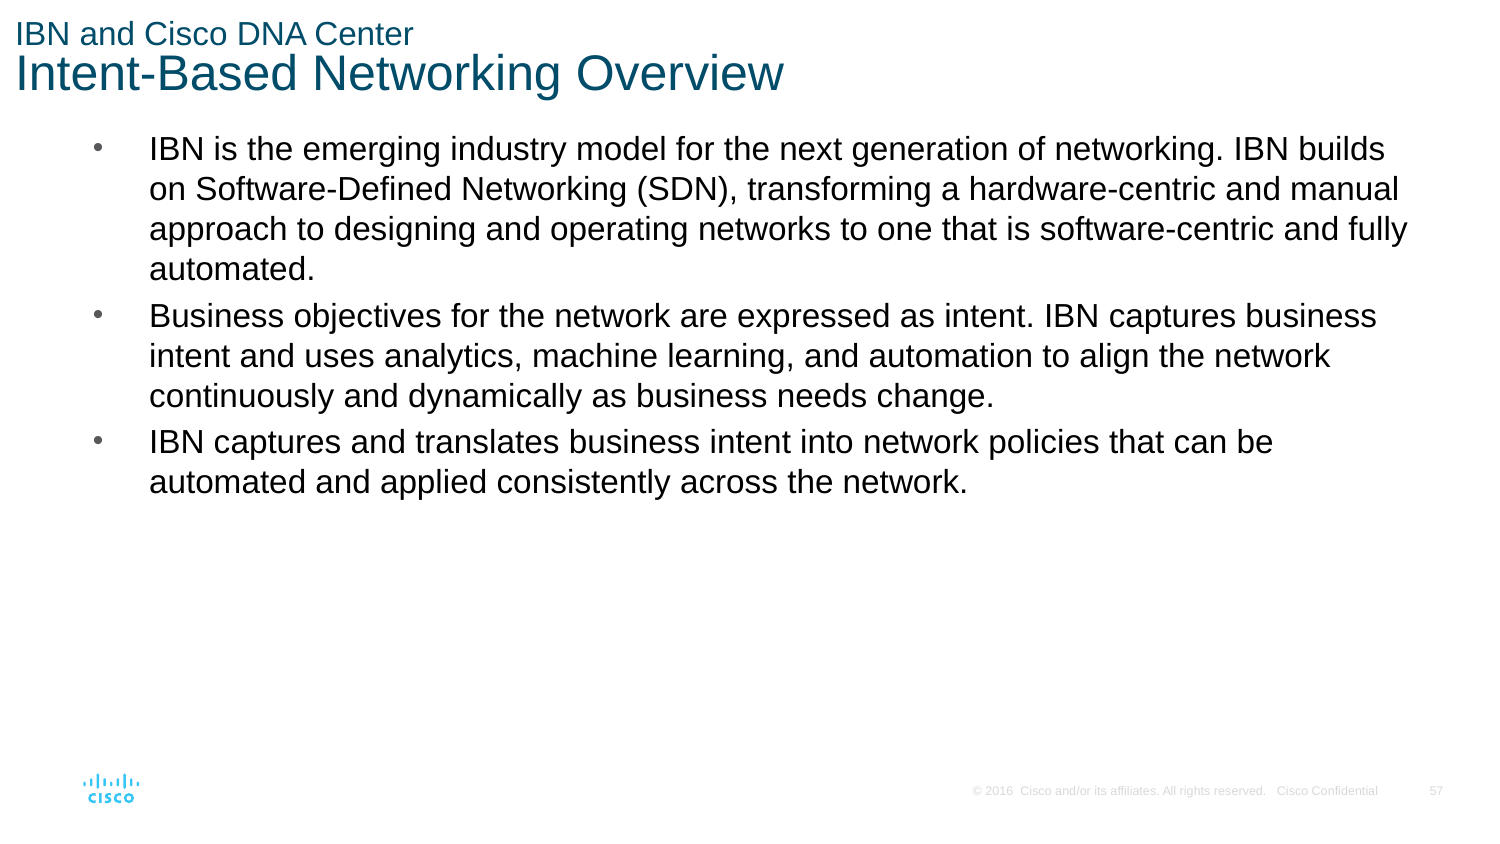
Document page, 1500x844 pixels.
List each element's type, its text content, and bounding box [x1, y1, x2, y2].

list IBN is the emerging industry model for the next generation of networking. IBN builds on Software-Defined Networking (SDN), transforming a hardware-centric and manual approach to designing and operating networks to one that is software-centric and fully automated. Business objectives for the network are expressed as intent. IBN captures business intent and uses analytics, machine learning, and automation to align the network continuously and dynamically as business needs change. IBN captures and translates business intent into network policies that can be automated and applied consistently across the network. [77, 120, 1437, 726]
title IBN and Cisco DNA Center Intent-Based Networking Overview [0, 0, 1369, 121]
